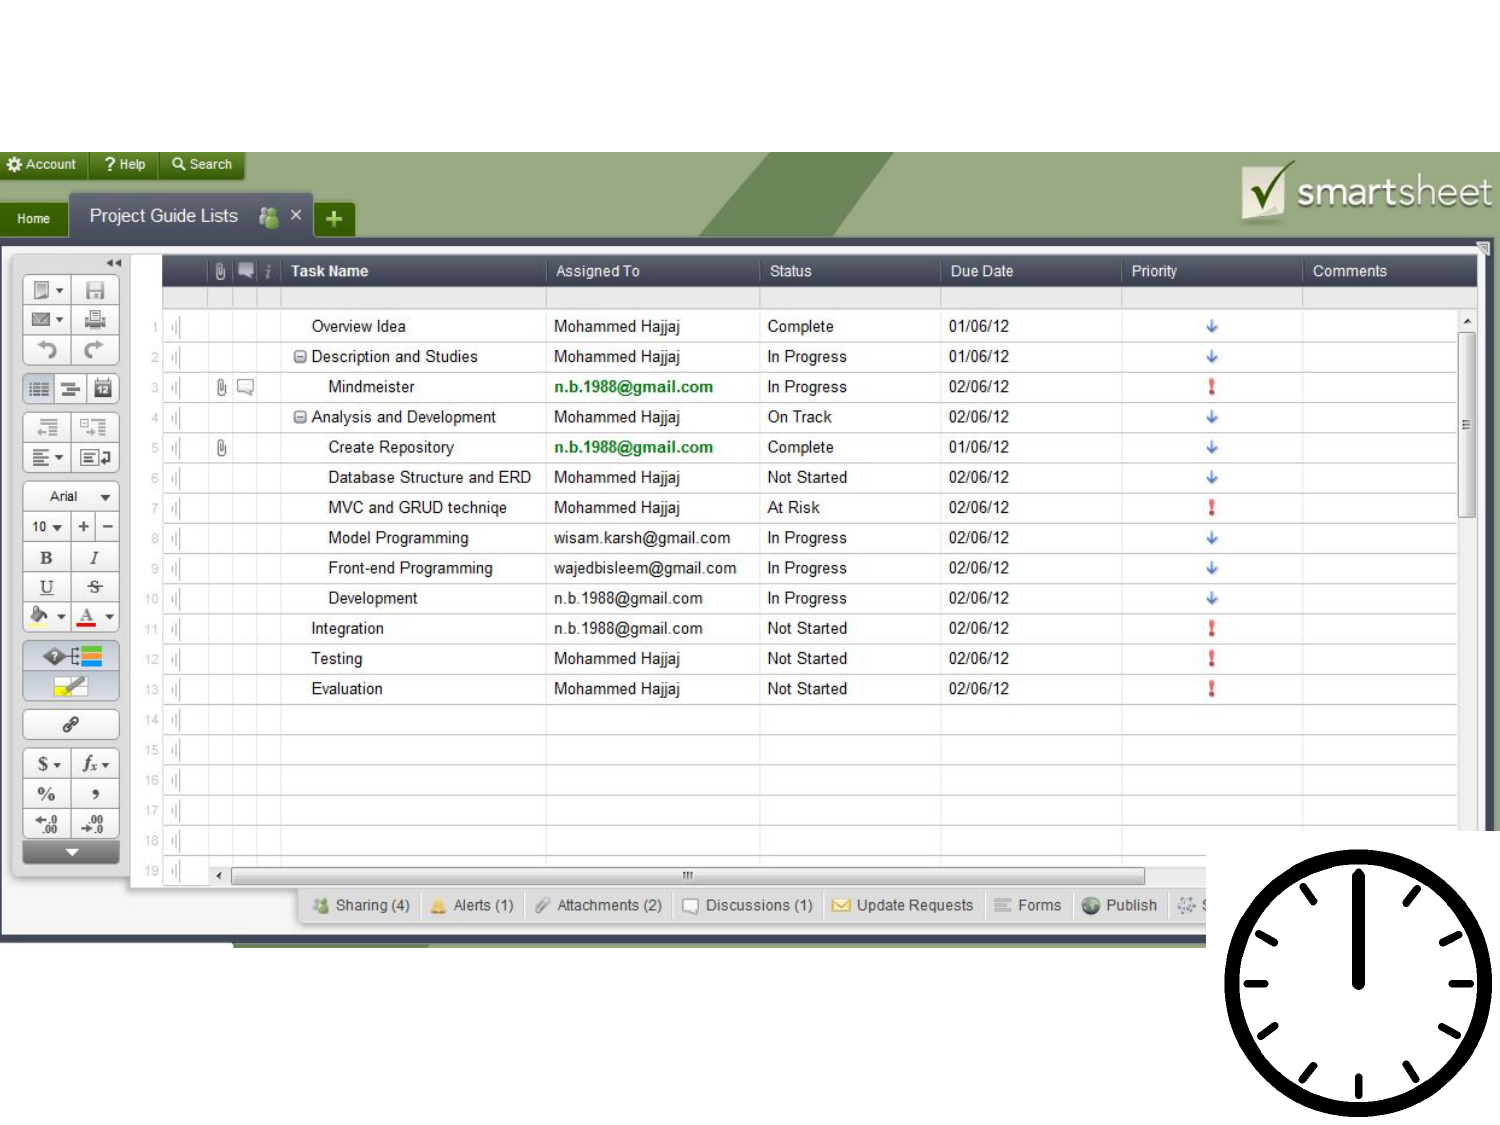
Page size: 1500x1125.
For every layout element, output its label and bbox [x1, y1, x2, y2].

picture [0, 152, 1500, 1125]
